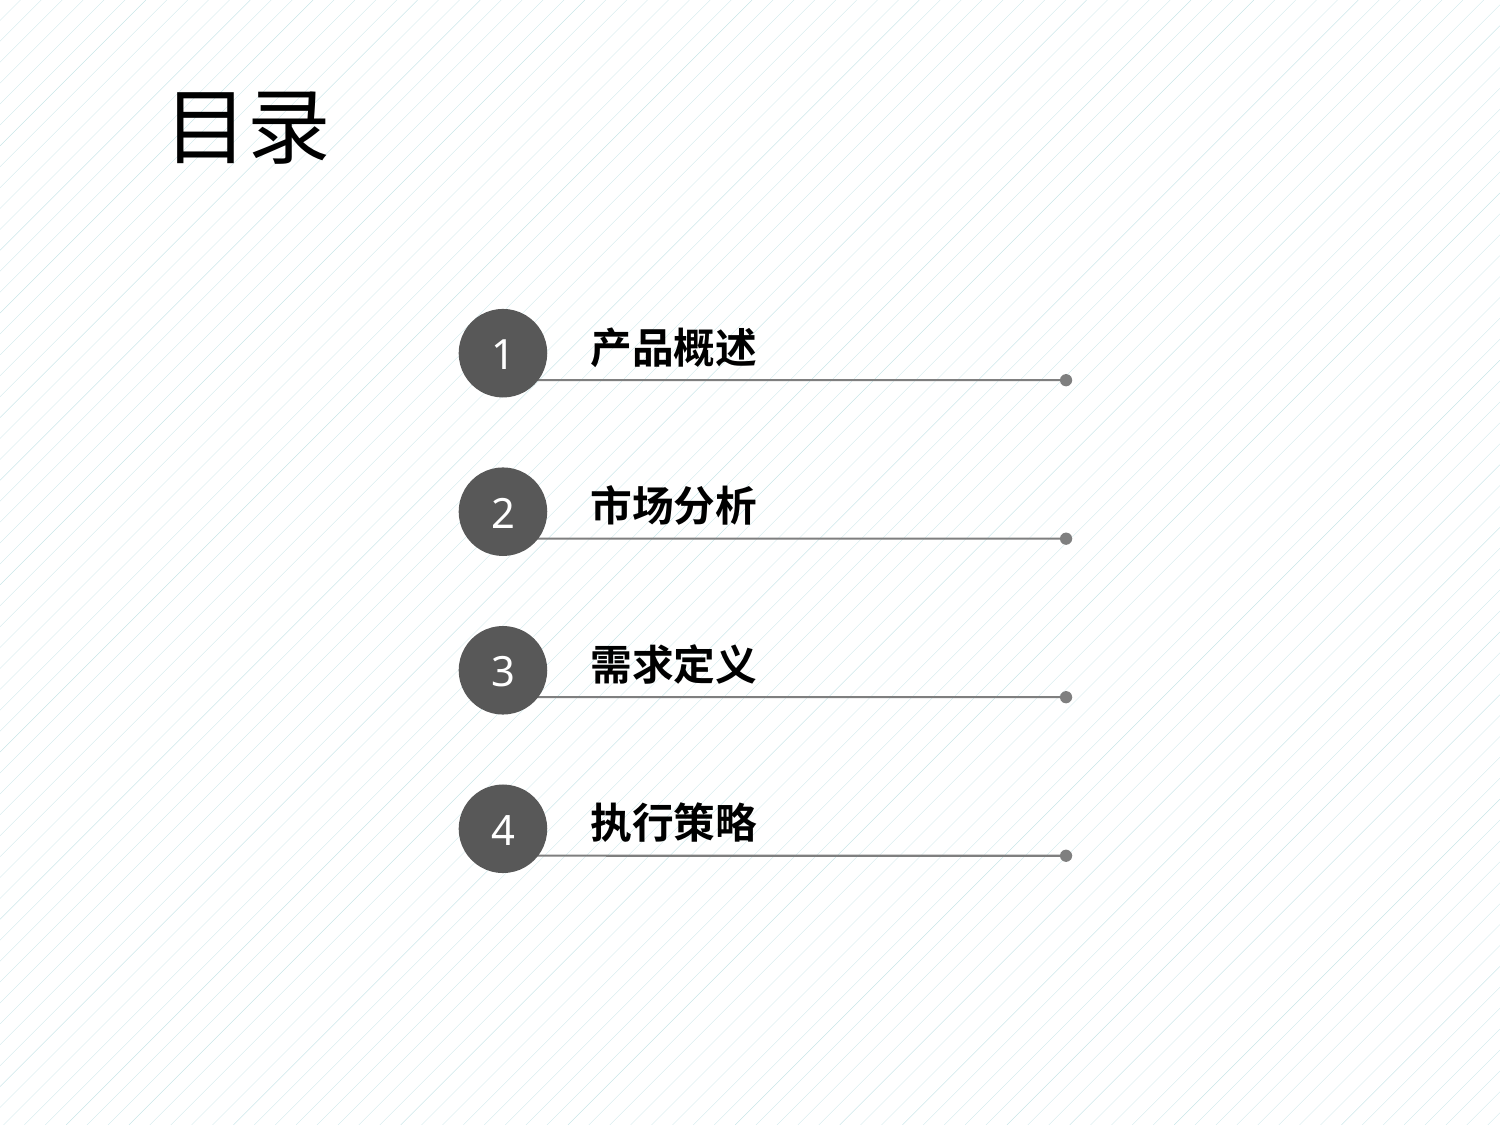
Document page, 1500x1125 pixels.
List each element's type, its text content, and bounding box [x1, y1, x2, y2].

text_box 3 [456, 623, 550, 717]
text_box 需求定义 [579, 632, 996, 695]
text_box 目录 [52, 66, 443, 182]
text_box 4 [456, 782, 550, 876]
text_box [542, 532, 1073, 545]
text_box [541, 691, 1073, 704]
text_box [541, 373, 1073, 387]
text_box 市场分析 [579, 474, 1138, 536]
text_box 产品概述 [579, 315, 996, 377]
text_box 2 [456, 465, 550, 559]
text_box [542, 849, 1073, 862]
slide_number [1024, 999, 1376, 1078]
text_box 执行策略 [579, 791, 996, 853]
text_box 1 [456, 306, 550, 400]
